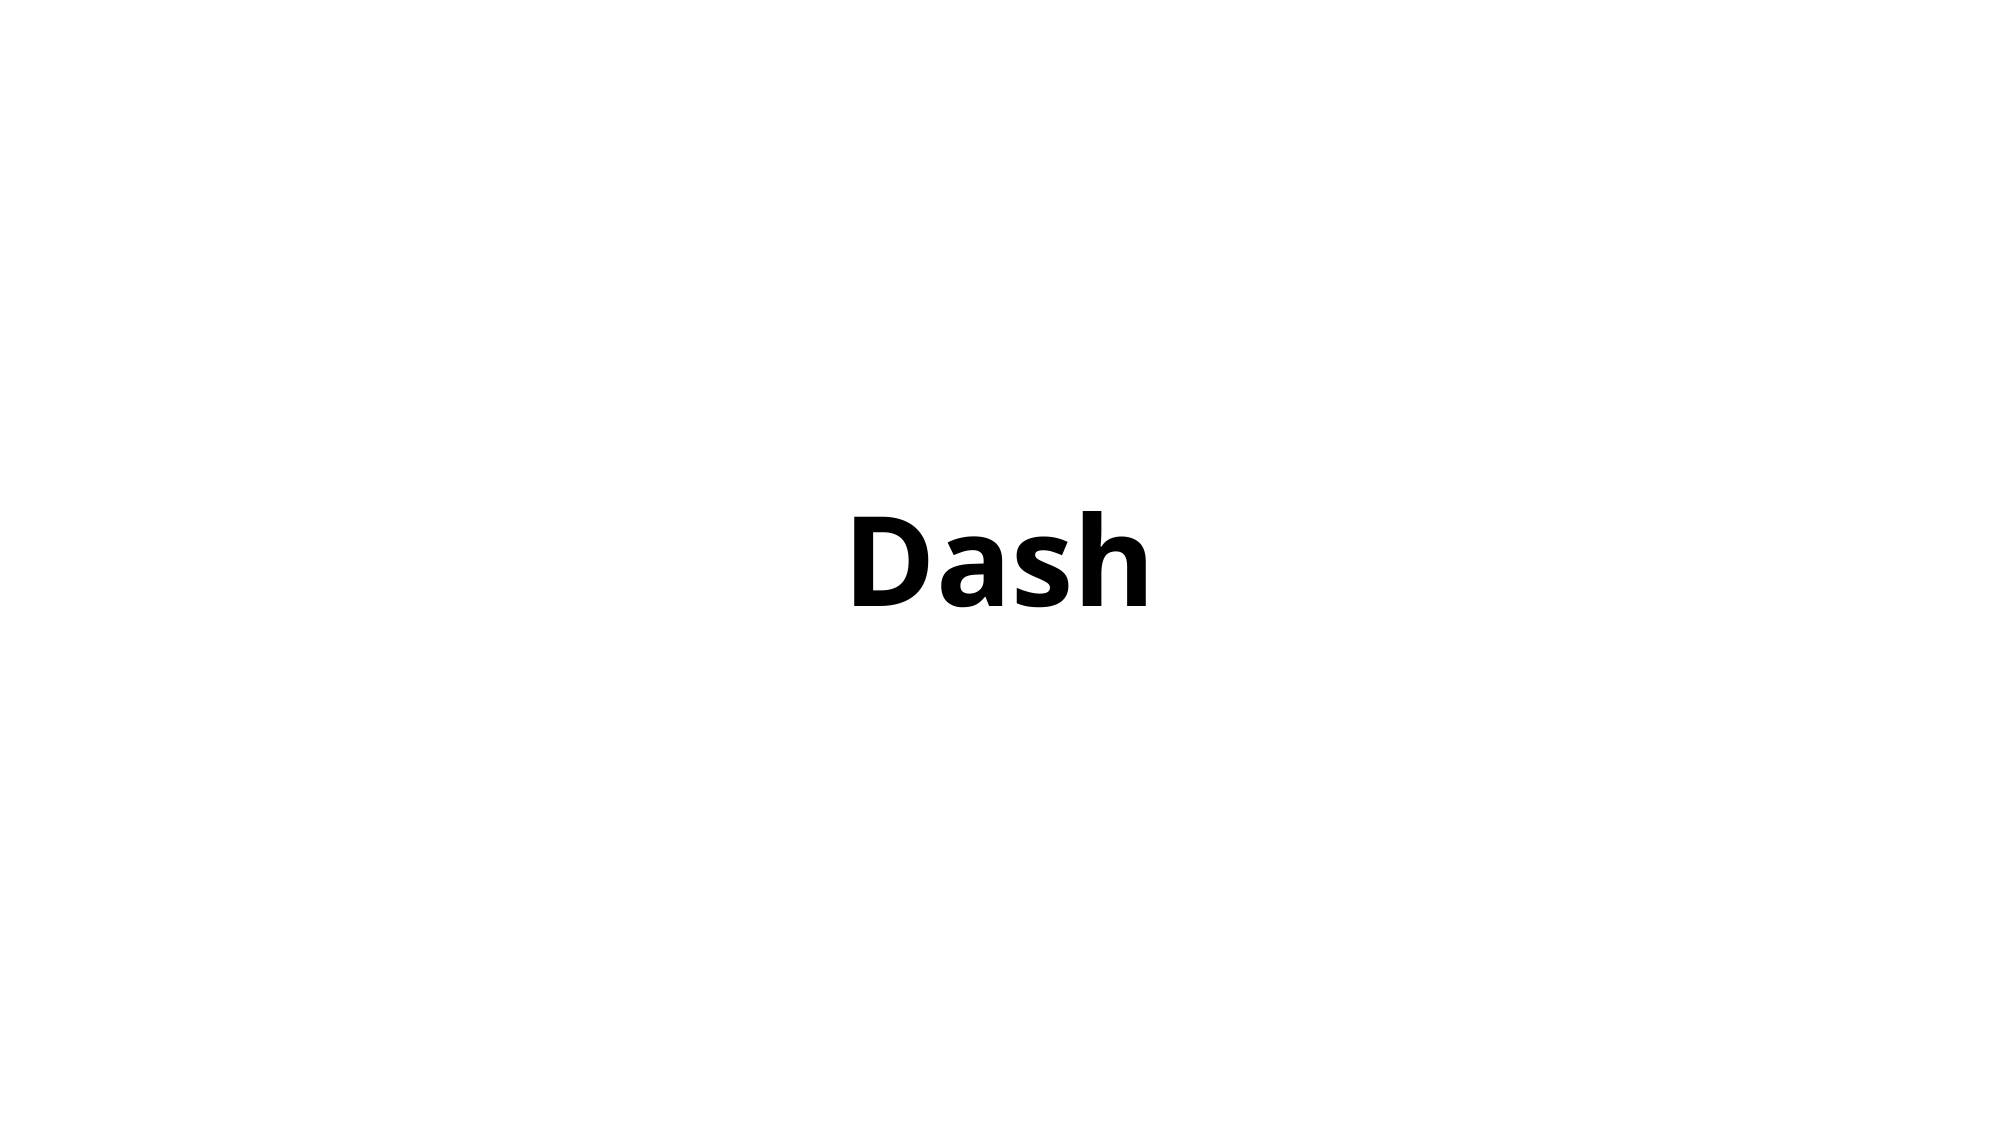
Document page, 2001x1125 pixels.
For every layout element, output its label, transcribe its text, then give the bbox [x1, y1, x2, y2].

title Dash [249, 484, 1750, 641]
